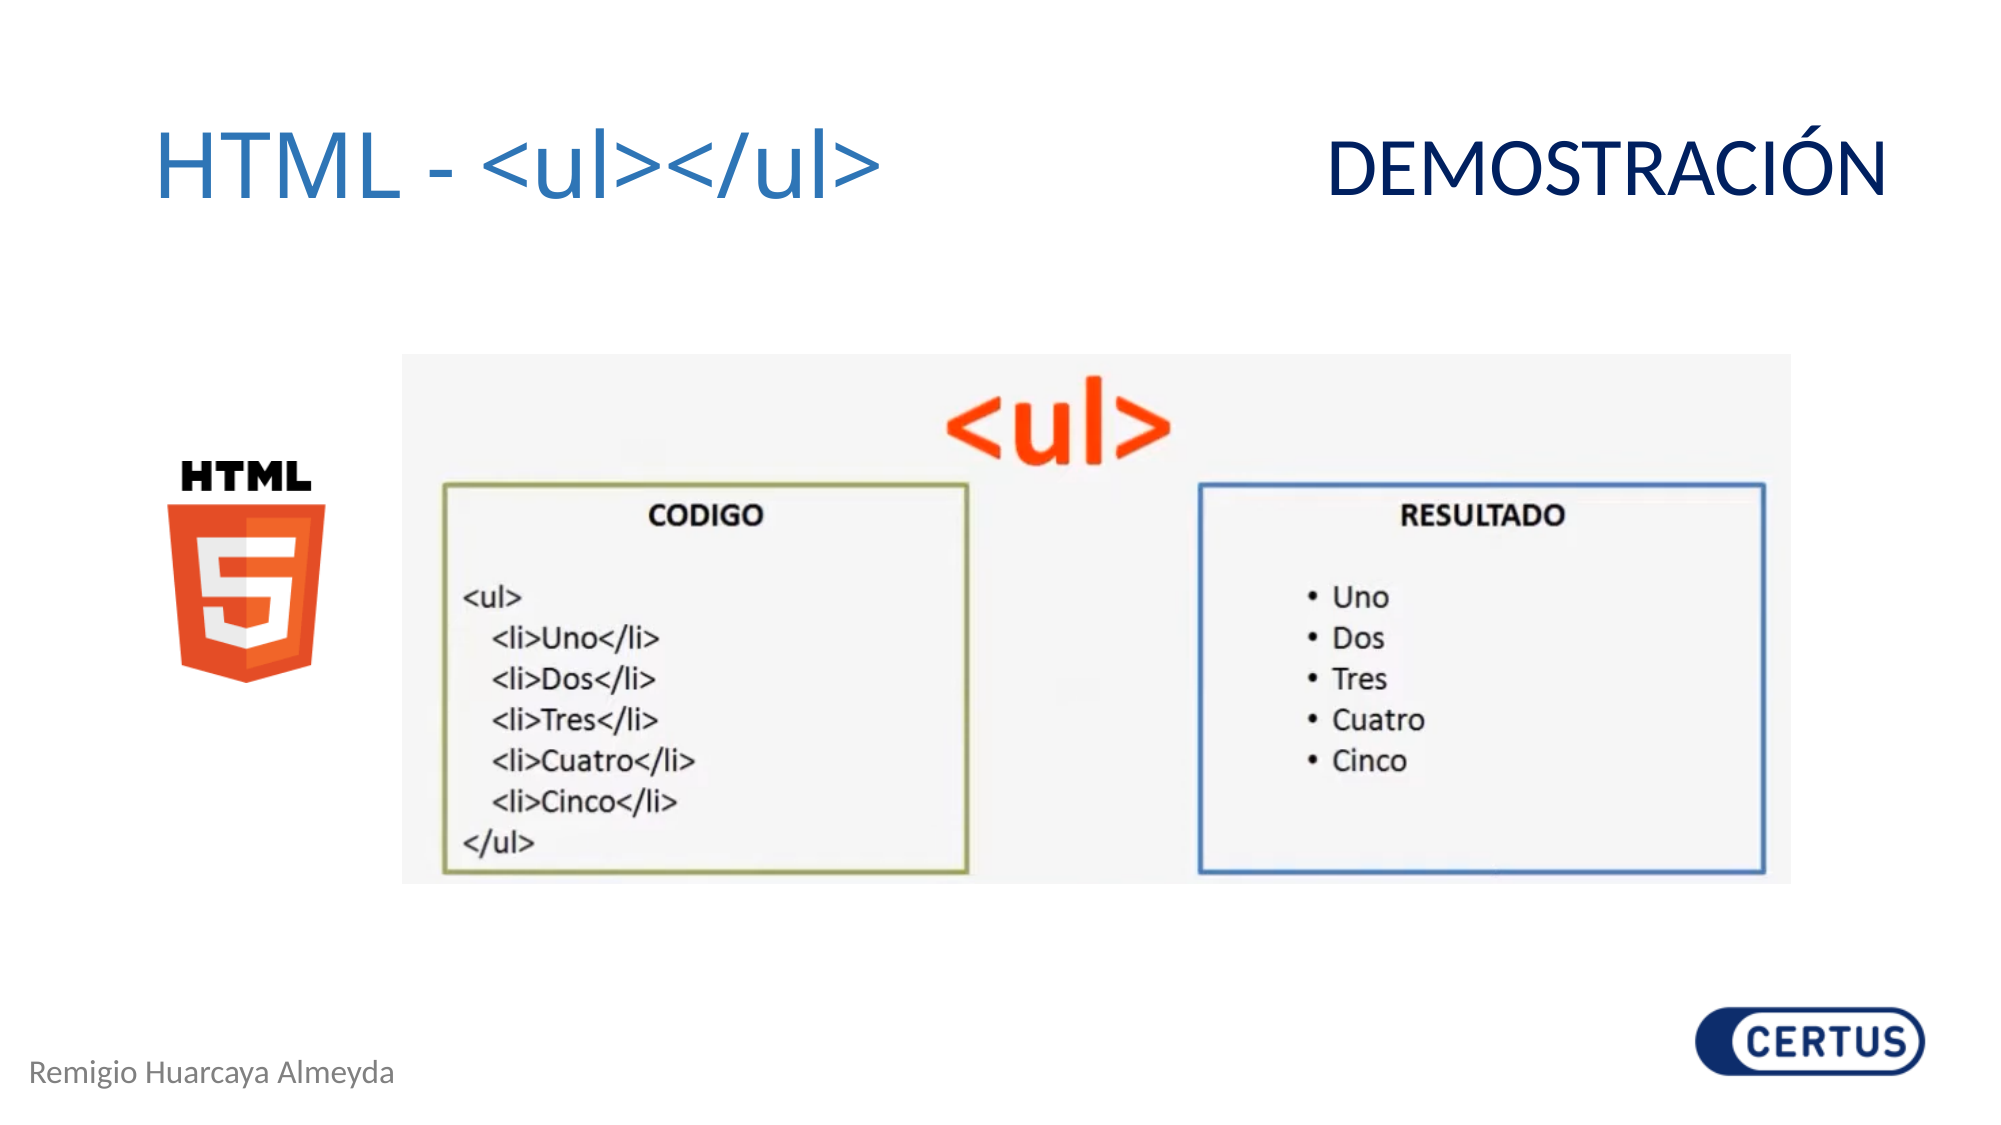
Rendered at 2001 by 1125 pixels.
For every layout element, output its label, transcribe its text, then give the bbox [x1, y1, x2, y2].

title HTML - <ul></ul> [137, 59, 1863, 278]
picture [1665, 992, 1935, 1083]
picture [402, 354, 1791, 885]
text_box Remigio Huarcaya Almeyda [14, 1043, 1014, 1098]
text_box DEMOSTRACIÓN [1311, 104, 1905, 220]
picture [135, 461, 358, 683]
